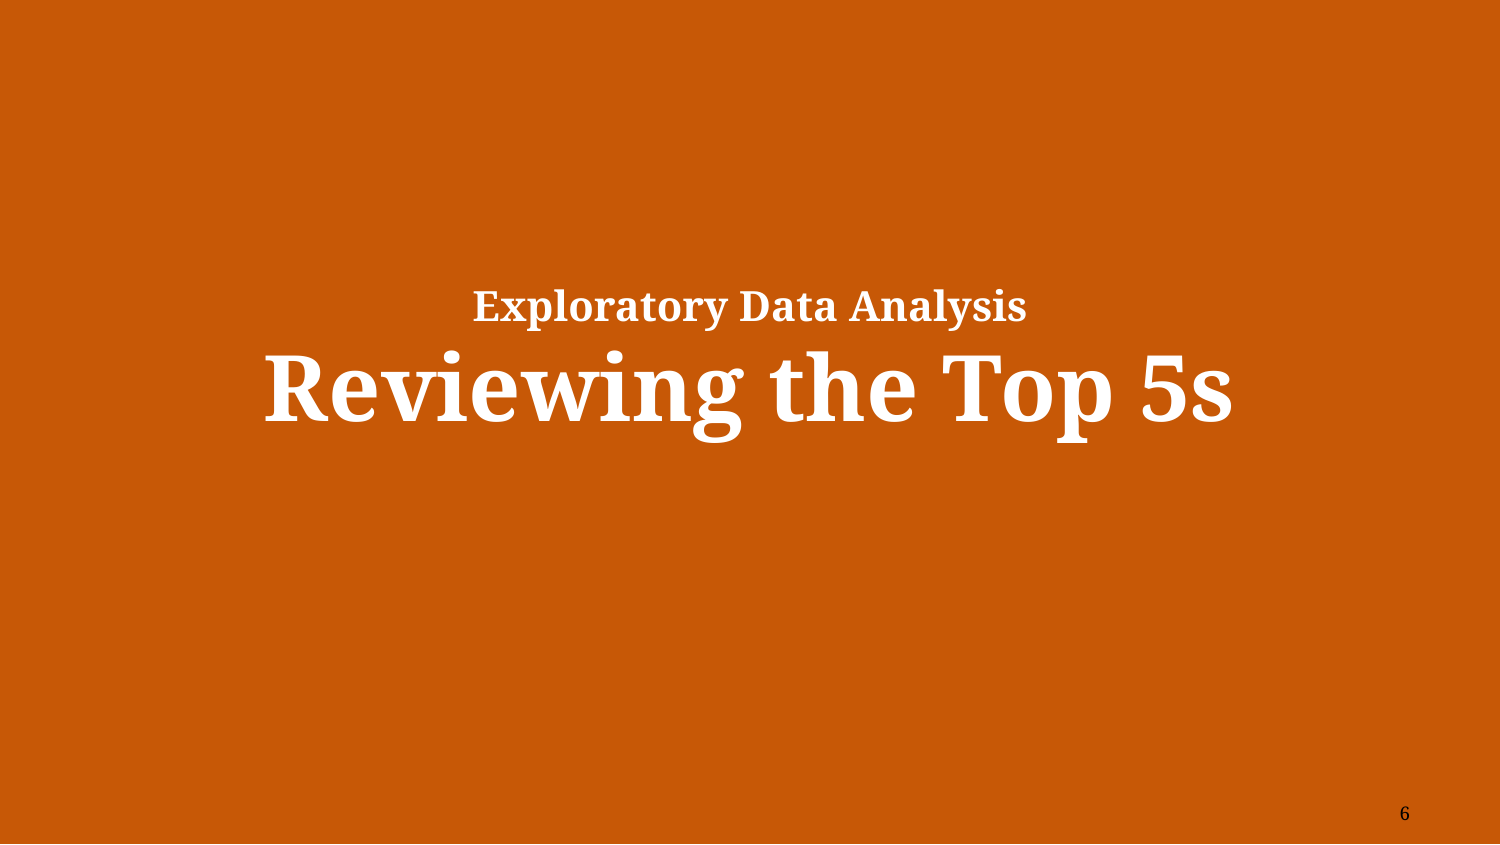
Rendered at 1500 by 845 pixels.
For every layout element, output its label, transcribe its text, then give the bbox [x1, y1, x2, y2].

title Exploratory Data Analysis Reviewing the Top 5s [135, 315, 1365, 403]
slide_number 6 [1074, 794, 1425, 828]
